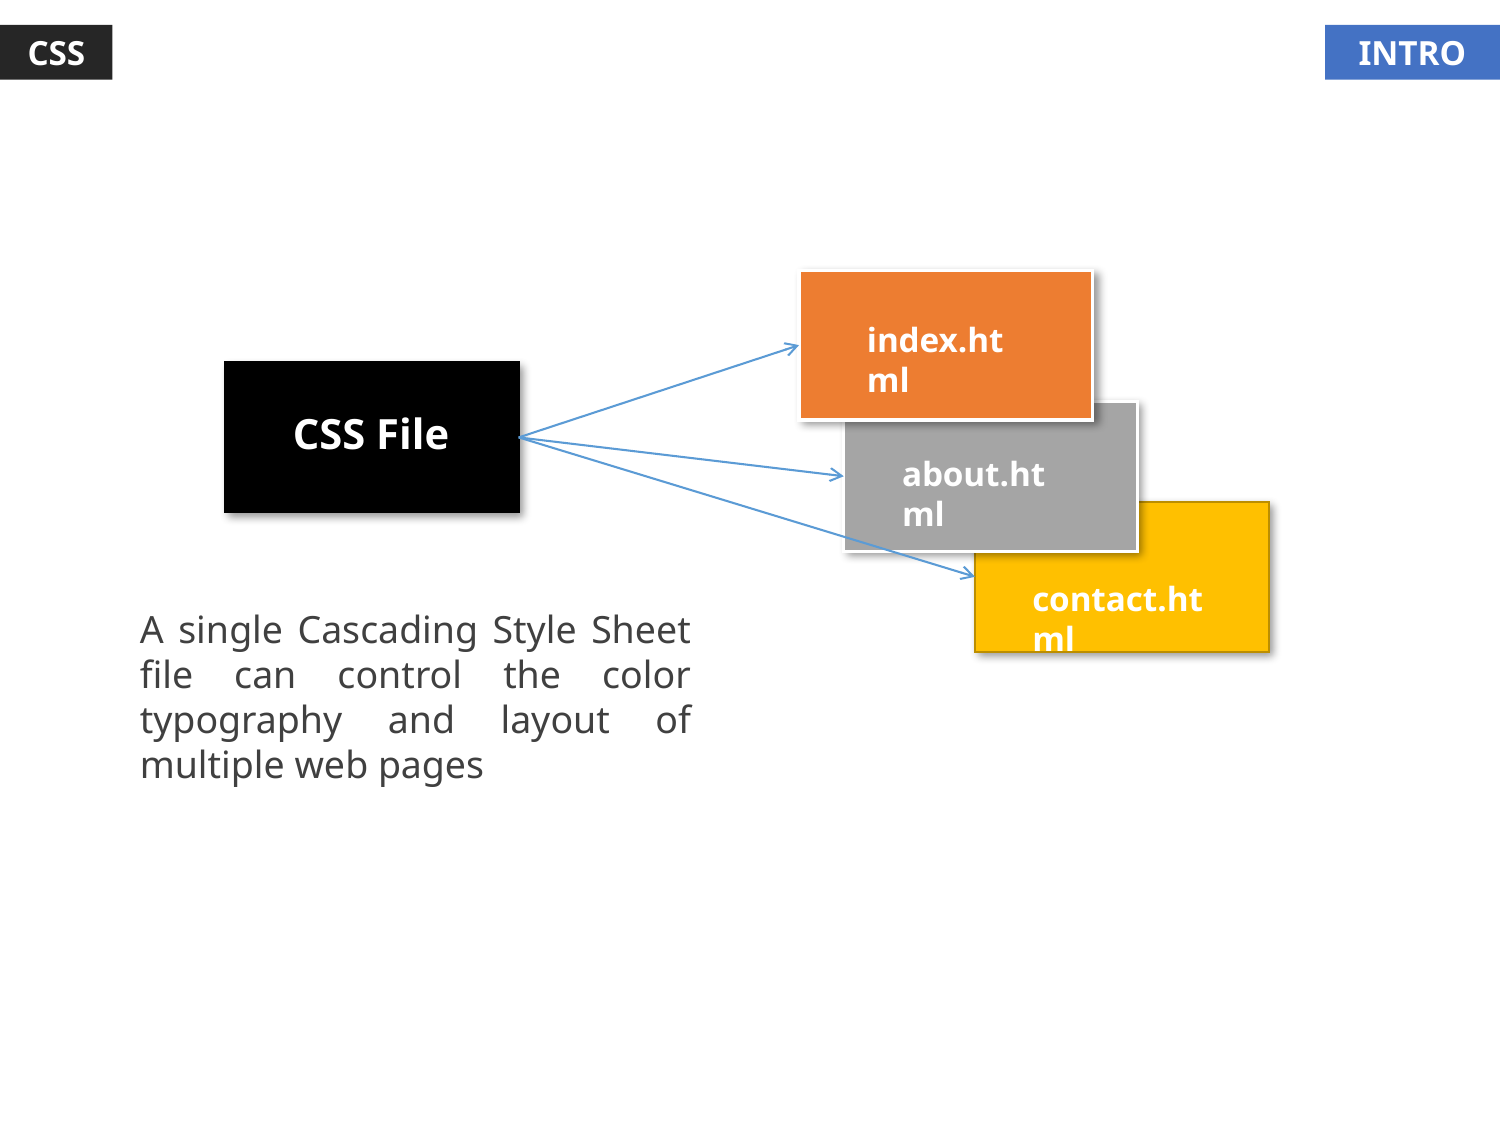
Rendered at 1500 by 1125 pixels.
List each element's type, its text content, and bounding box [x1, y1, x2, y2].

text_box A single Cascading Style Sheet file can control the color typography and layout of multiple web pages [124, 598, 707, 794]
text_box [224, 361, 518, 513]
text_box index.html [852, 312, 1040, 407]
text_box INTRO [1325, 24, 1500, 80]
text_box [518, 345, 799, 437]
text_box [518, 437, 975, 577]
text_box [797, 269, 1094, 422]
text_box CSS File [278, 400, 466, 466]
text_box [842, 400, 1139, 553]
text_box CSS [0, 24, 113, 80]
text_box about.html [975, 446, 1087, 541]
text_box contact.html [1017, 570, 1238, 666]
text_box [974, 501, 1270, 653]
